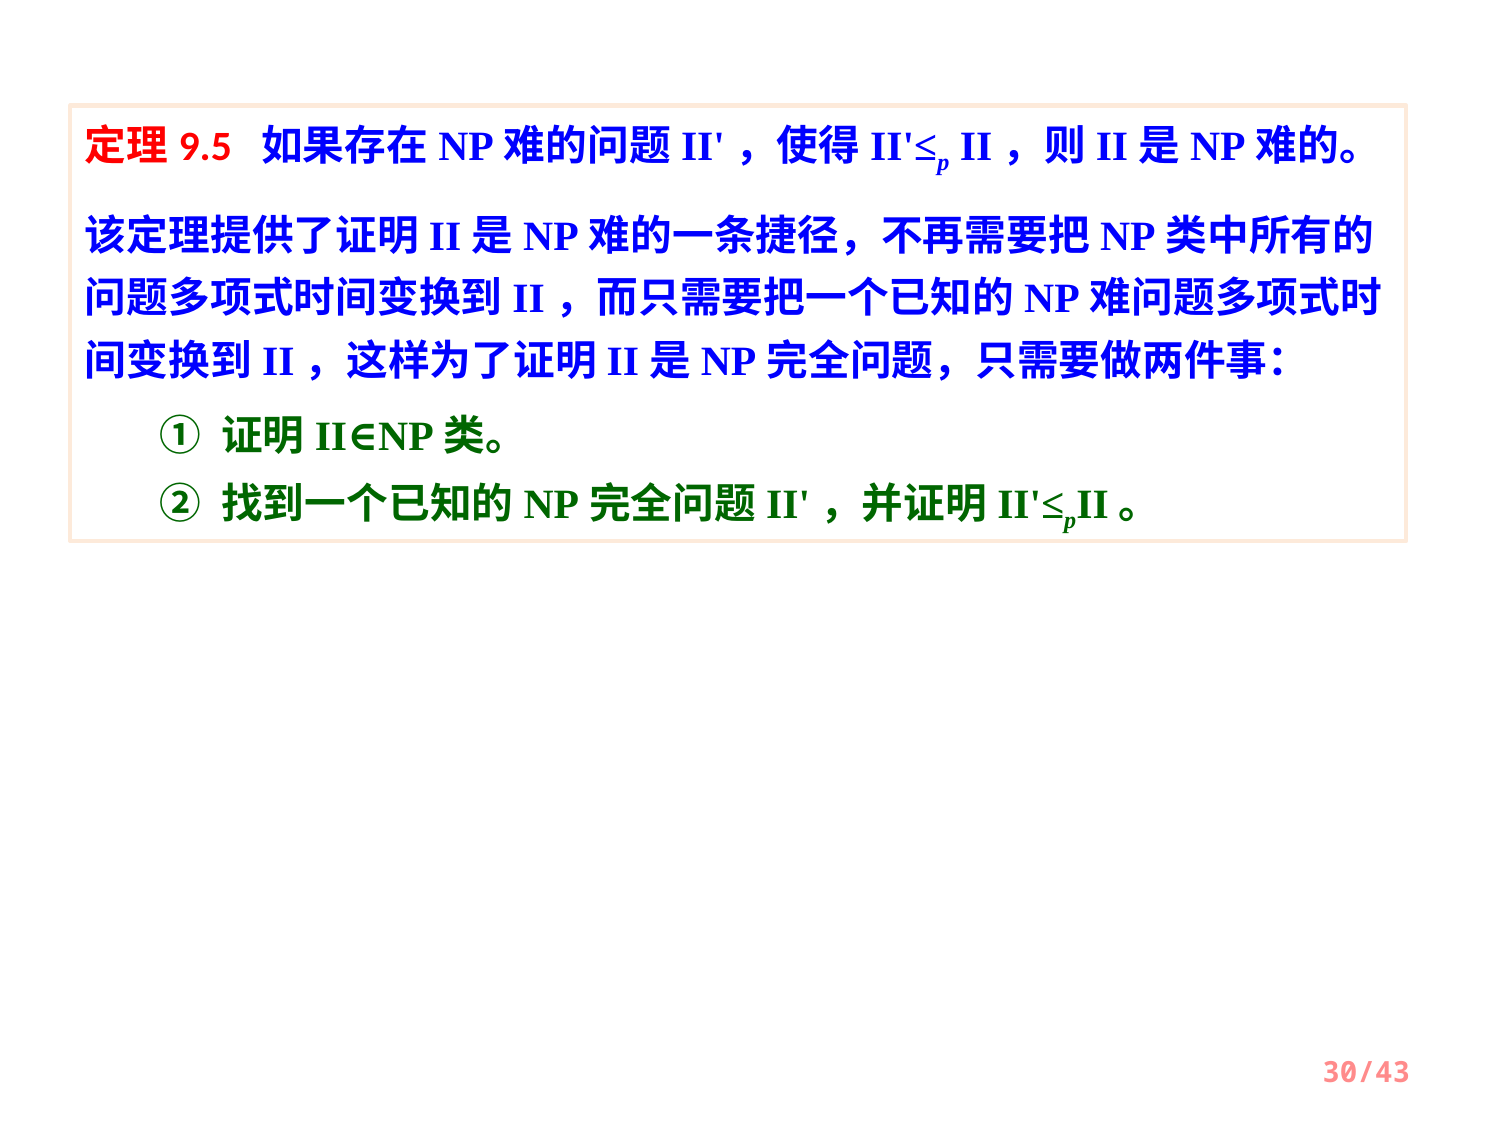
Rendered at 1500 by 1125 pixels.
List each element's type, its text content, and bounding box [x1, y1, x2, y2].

slide_number 30/43 [1074, 1042, 1425, 1103]
text_box 定理9.5 如果存在NP难的问题II'，使得II'≤p II，则II是NP难的。 该定理提供了证明II是NP难的一条捷径，不再需要把NP类中所有的问题多项式时间变换到II，而只需要把一个已知的NP难问题多项式时间变换到II，这样为了证明II是NP完全问题，只需要做两件事： ① 证明II∈NP类。 ② 找到一个已知的NP完全问题II'，并证明II'≤pII。 [68, 103, 1408, 543]
